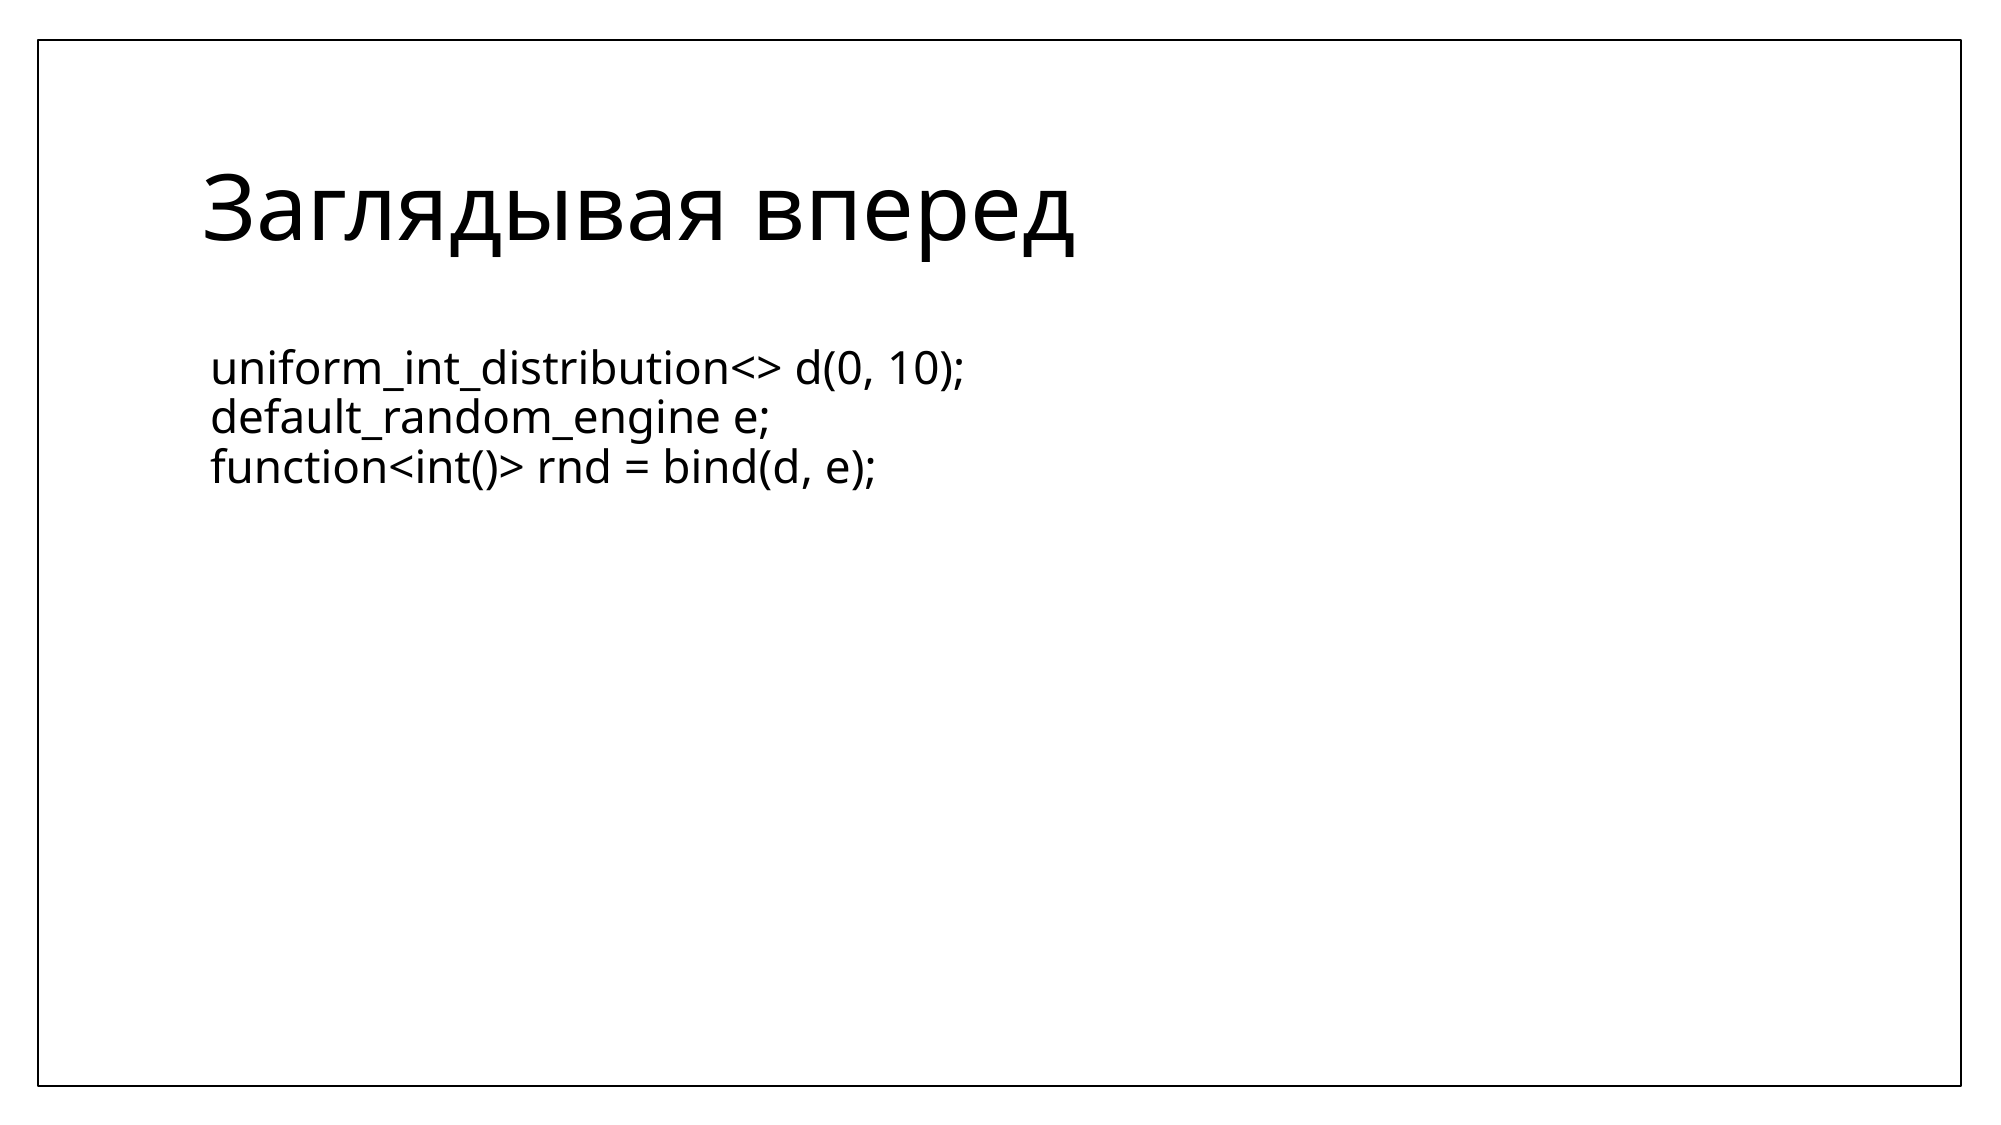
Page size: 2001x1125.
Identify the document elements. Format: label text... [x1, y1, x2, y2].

list uniform_int_distribution<> d(0, 10); default_random_engine e; function<int()> rnd = bind(d, e); [187, 337, 1808, 1000]
title Заглядывая вперед [187, 99, 1808, 323]
